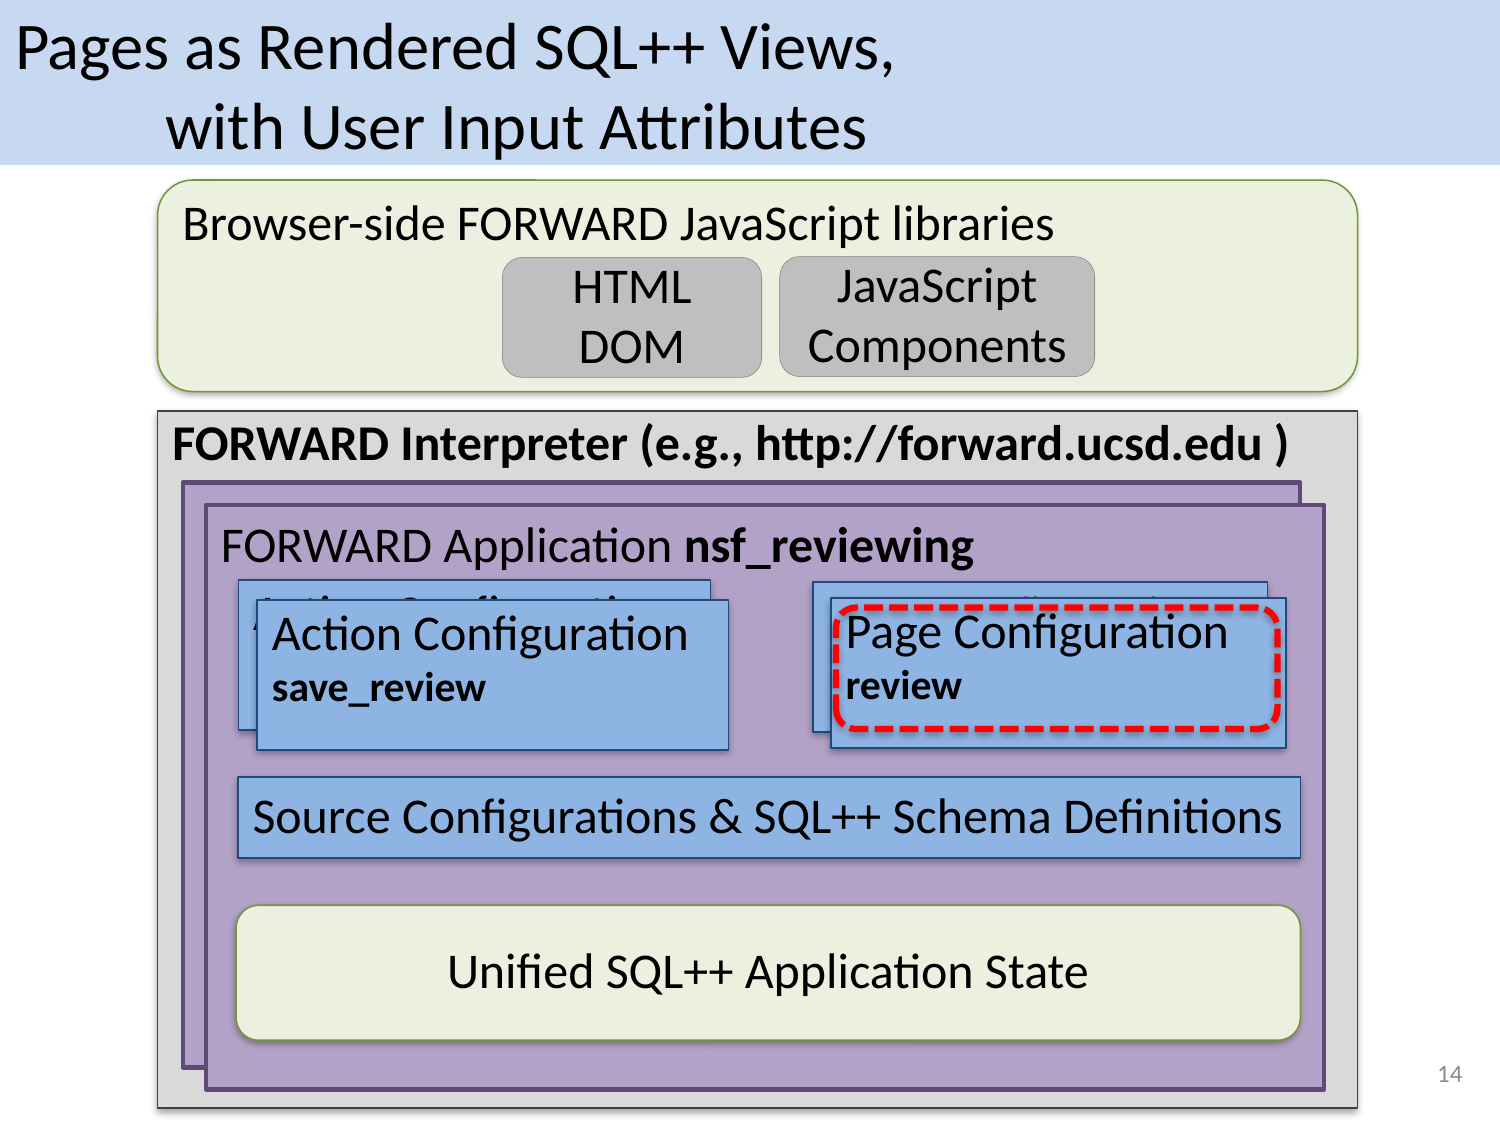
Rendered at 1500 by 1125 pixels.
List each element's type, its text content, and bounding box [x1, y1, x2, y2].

title Pages as Rendered SQL++ Views, with User Input Attributes [0, 0, 1500, 165]
text_box JavaScript Components [777, 254, 1097, 379]
text_box Page Configuration [812, 581, 1268, 733]
text_box [835, 606, 1279, 730]
text_box Browser-side FORWARD JavaScript libraries [156, 179, 1359, 393]
text_box FORWARD Application nsf_reviewing [204, 503, 1326, 1092]
text_box HTML DOM [500, 255, 764, 380]
text_box [181, 480, 1302, 1070]
text_box Action Configuration [238, 579, 711, 731]
text_box Action Configuration save_review [256, 599, 729, 751]
text_box Page Configuration review [830, 597, 1287, 749]
text_box Unified SQL++ Application State [235, 904, 1302, 1042]
text_box FORWARD Interpreter (e.g., http://forward.ucsd.edu ) [157, 410, 1358, 1109]
text_box Source Configurations & SQL++ Schema Definitions [237, 776, 1301, 859]
slide_number 14 [1363, 1042, 1478, 1103]
